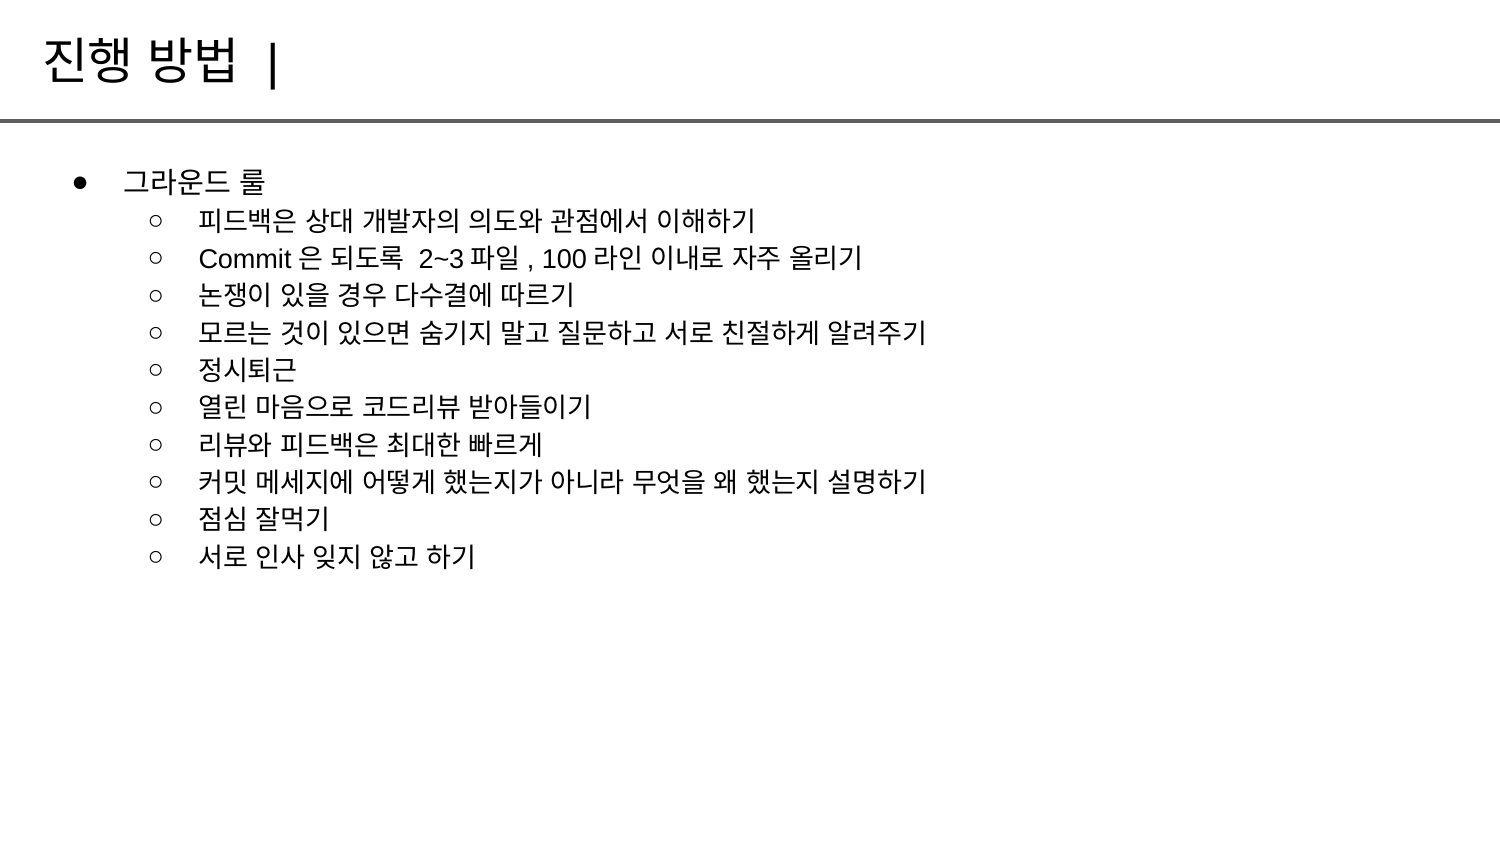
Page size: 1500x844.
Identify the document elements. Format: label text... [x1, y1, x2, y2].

text_box 그라운드 룰 피드백은 상대 개발자의 의도와 관점에서 이해하기 Commit은 되도록 2~3파일, 100라인 이내로 자주 올리기 논쟁이 있을 경우 다수결에 따르기 모르는 것이 있으면 숨기지 말고 질문하고 서로 친절하게 알려주기 정시퇴근 열린 마음으로 코드리뷰 받아들이기 리뷰와 피드백은 최대한 빠르게 커밋 메세지에 어떻게 했는지가 아니라 무엇을 왜 했는지 설명하기 점심 잘먹기 서로 인사 잊지 않고 하기 [33, 151, 1462, 580]
text_box 진행 방법 | [29, 23, 1081, 96]
